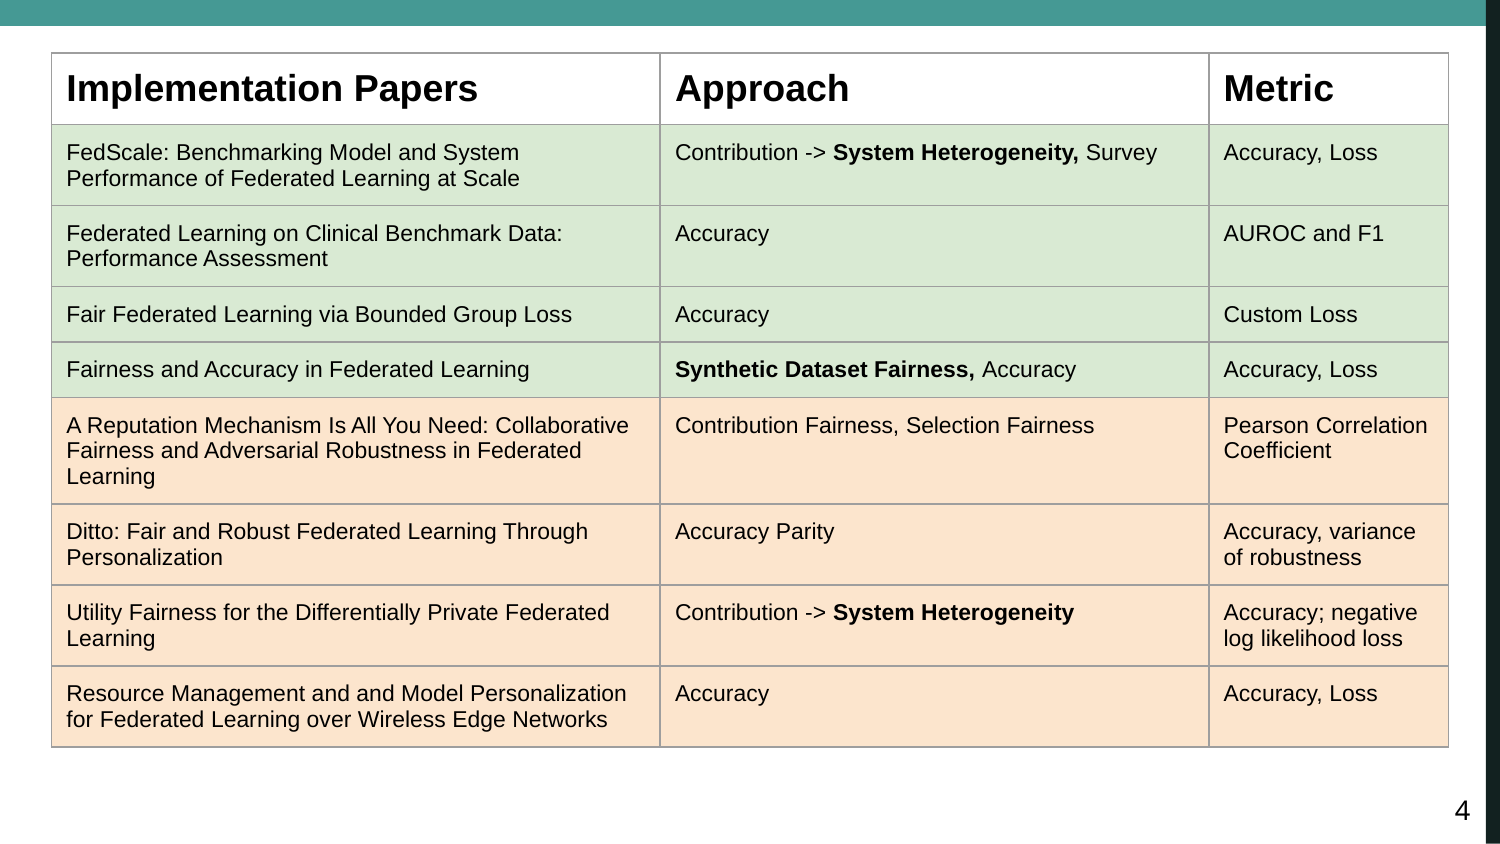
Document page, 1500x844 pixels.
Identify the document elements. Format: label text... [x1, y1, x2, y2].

table_cell Pearson Correlation Coefficient [1210, 398, 1448, 503]
table_cell Fair Federated Learning via Bounded Group Loss [52, 287, 659, 341]
table_cell Contribution -> System Heterogeneity, Survey [661, 125, 1208, 205]
table_cell Accuracy, variance of robustness [1210, 505, 1448, 584]
table_cell Accuracy [661, 667, 1208, 746]
table_cell Accuracy, Loss [1210, 667, 1448, 746]
table_cell Utility Fairness for the Differentially Private Federated Learning [52, 586, 659, 665]
table_cell Ditto: Fair and Robust Federated Learning Through Personalization [52, 505, 659, 584]
table_cell A Reputation Mechanism Is All You Need: Collaborative Fairness and Adversarial Robustness in Federated Learning [52, 398, 659, 503]
table_cell Synthetic Dataset Fairness, Accuracy [661, 343, 1208, 397]
table_cell Accuracy; negative log likelihood loss [1210, 586, 1448, 665]
table_cell AUROC and F1 [1210, 206, 1448, 286]
table_cell Accuracy [661, 287, 1208, 341]
table_cell Contribution Fairness, Selection Fairness [661, 398, 1208, 503]
table_header Implementation Papers [52, 54, 659, 124]
text_box [1485, 0, 1500, 844]
table_header Approach [661, 54, 1208, 124]
table_cell Accuracy, Loss [1210, 343, 1448, 397]
table_cell Accuracy, Loss [1210, 125, 1448, 205]
table_cell Accuracy [661, 206, 1208, 286]
table_cell Fairness and Accuracy in Federated Learning [52, 343, 659, 397]
table_header Metric [1210, 54, 1448, 124]
table_cell Federated Learning on Clinical Benchmark Data: Performance Assessment [52, 206, 659, 286]
table_cell Contribution -> System Heterogeneity [661, 586, 1208, 665]
table_cell Resource Management and and Model Personalization for Federated Learning over Wireless Edge Networks [52, 667, 659, 746]
table_cell FedScale: Benchmarking Model and System Performance of Federated Learning at Scale [52, 125, 659, 205]
table_cell Custom Loss [1210, 287, 1448, 341]
table_cell Accuracy Parity [661, 505, 1208, 584]
slide_number ‹#› [1391, 779, 1471, 844]
